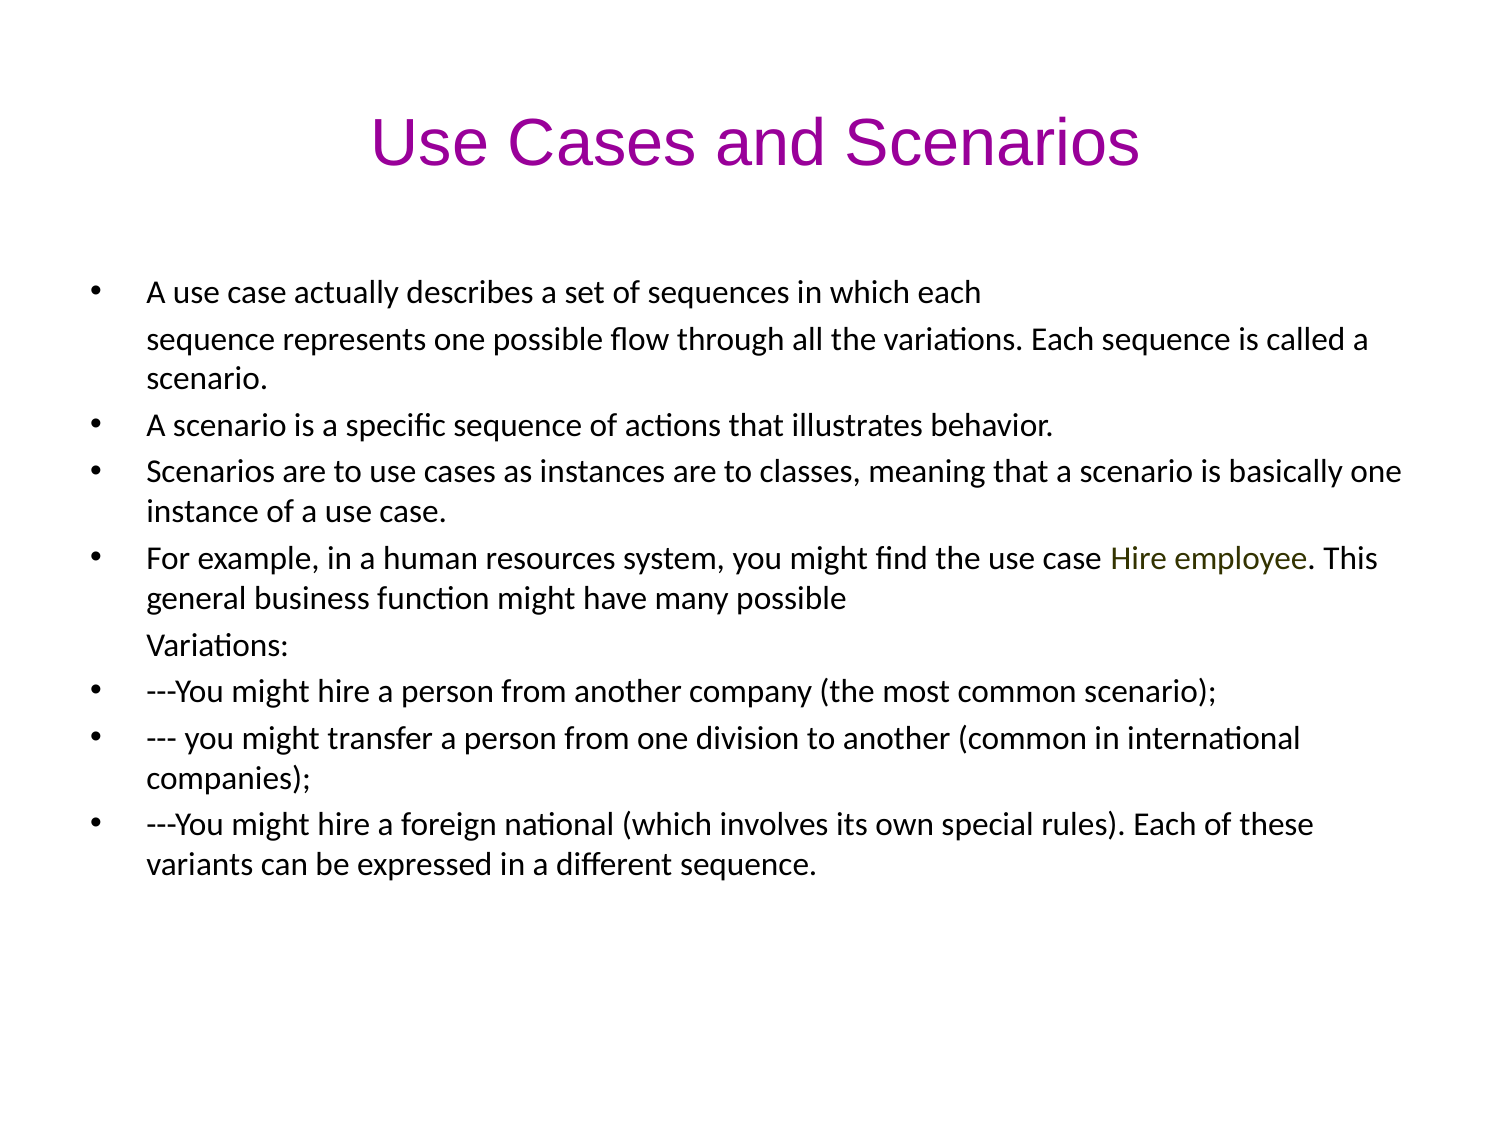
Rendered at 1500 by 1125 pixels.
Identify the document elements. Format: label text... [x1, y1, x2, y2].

list A use case actually describes a set of sequences in which each sequence represents one possible flow through all the variations. Each sequence is called a scenario. A scenario is a specific sequence of actions that illustrates behavior. Scenarios are to use cases as instances are to classes, meaning that a scenario is basically one instance of a use case. For example, in a human resources system, you might find the use case Hire employee. This general business function might have many possible Variations: ---You might hire a person from another company (the most common scenario); --- you might transfer a person from one division to another (common in international companies); ---You might hire a foreign national (which involves its own special rules). Each of these variants can be expressed in a different sequence. [75, 262, 1425, 1005]
title Use Cases and Scenarios [75, 45, 1438, 233]
